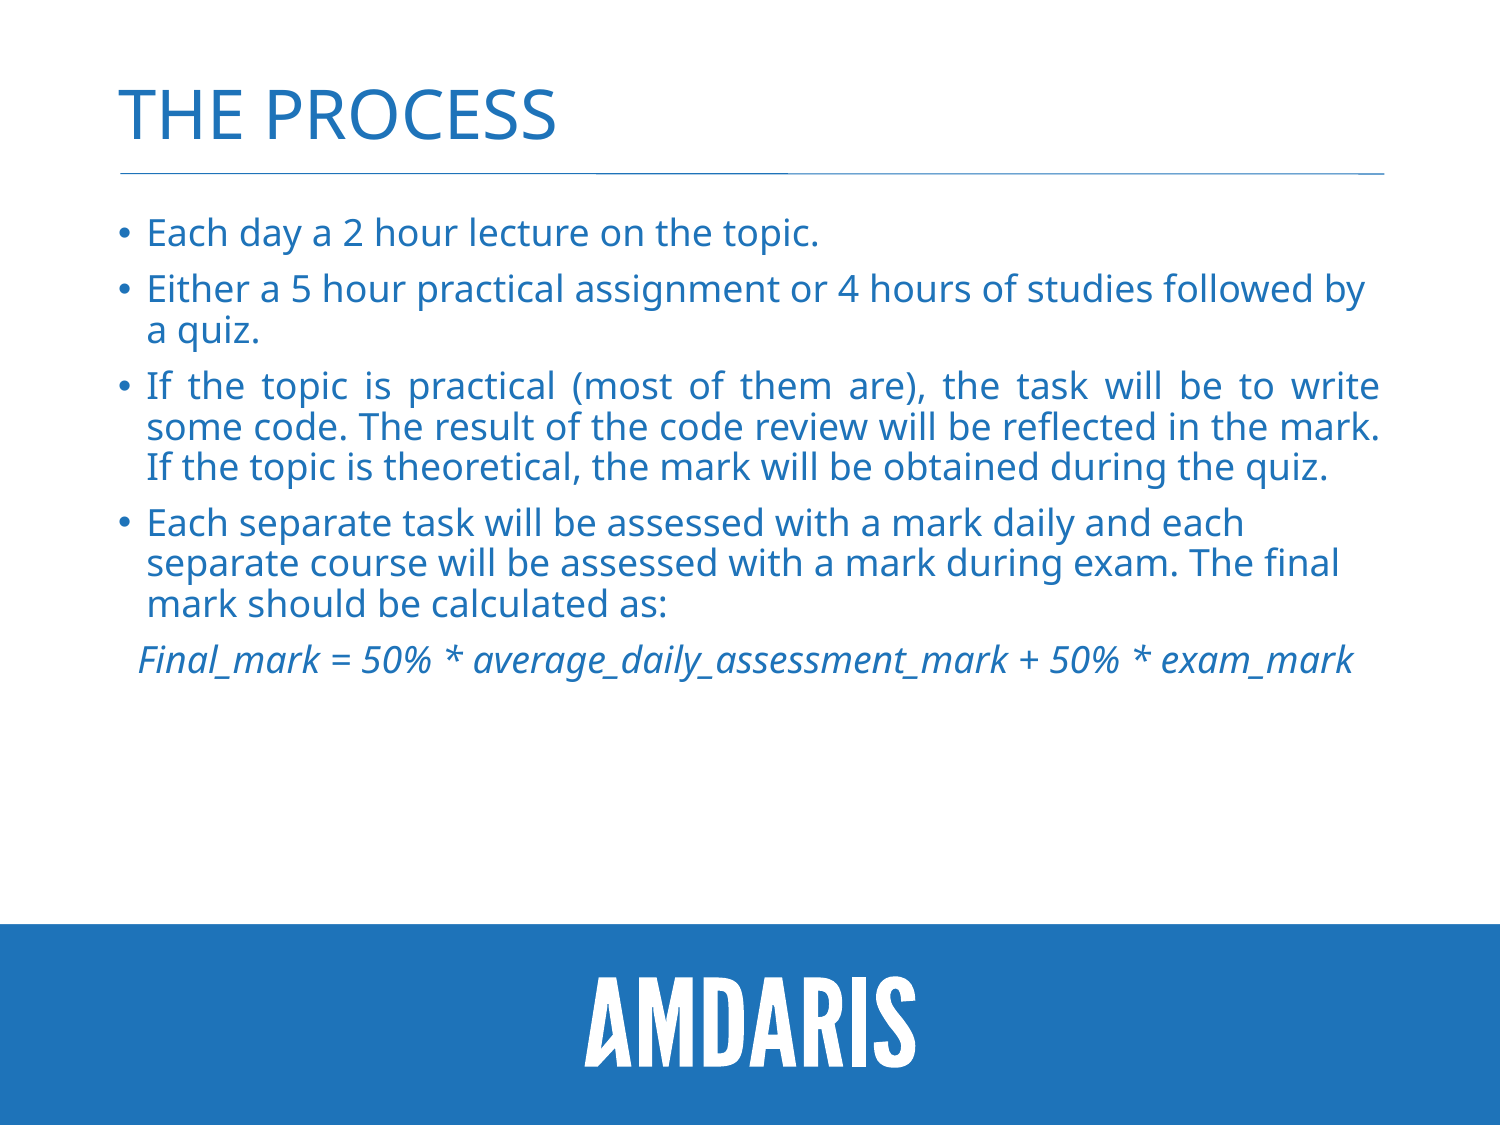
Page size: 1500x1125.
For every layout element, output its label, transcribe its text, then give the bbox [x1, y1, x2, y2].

title The process [103, 59, 1397, 175]
list Each day a 2 hour lecture on the topic. Either a 5 hour practical assignment or 4 hours of studies followed by a quiz. If the topic is practical (most of them are), the task will be to write some code. The result of the code review will be reflected in the mark. If the topic is theoretical, the mark will be obtained during the quiz. Each separate task will be assessed with a mark daily and each separate course will be assessed with a mark during exam. The final mark should be calculated as: Final_mark = 50% * average_daily_assessment_mark + 50% * exam_mark [103, 206, 1397, 887]
